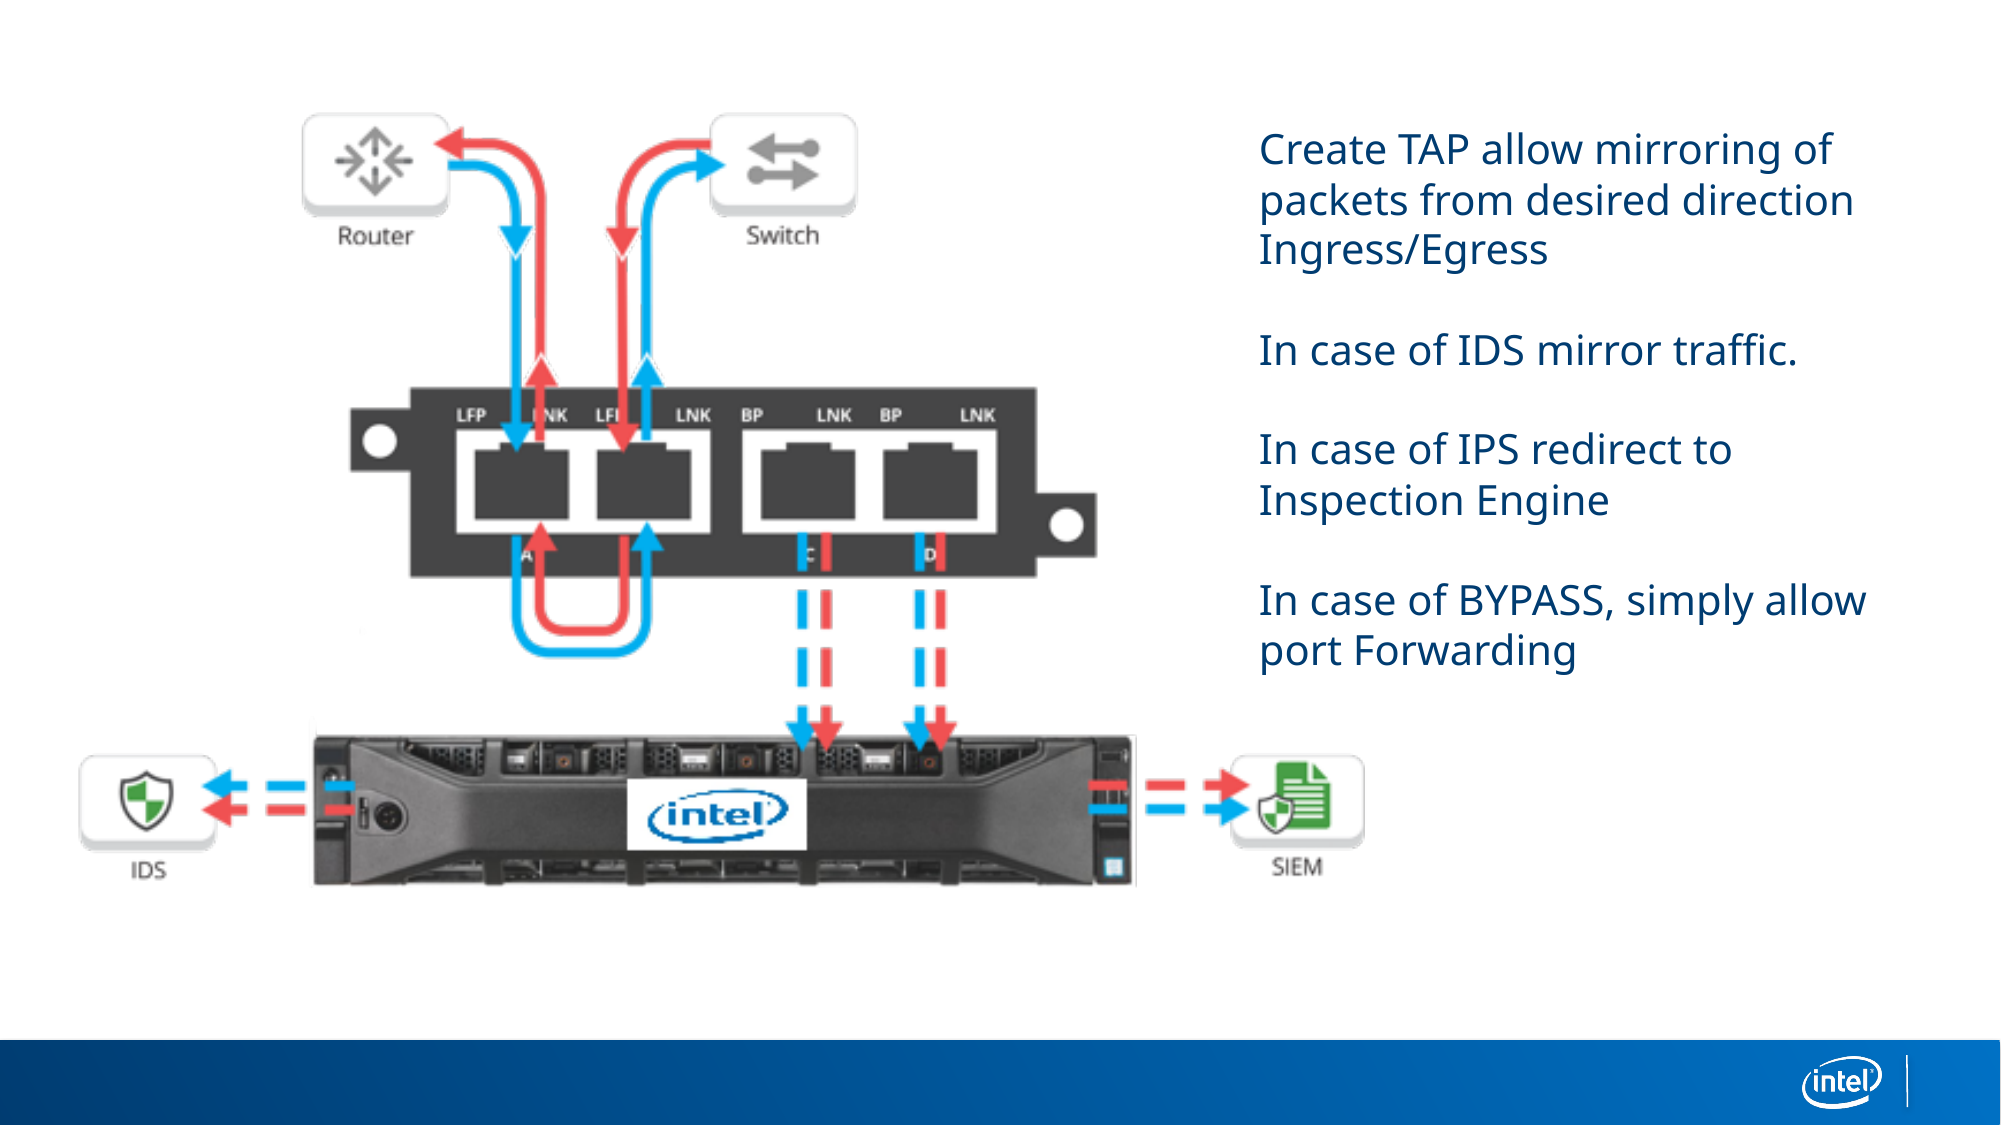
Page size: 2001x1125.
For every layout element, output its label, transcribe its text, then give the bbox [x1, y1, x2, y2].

text_box Create TAP allow mirroring of packets from desired direction Ingress/Egress In case of IDS mirror traffic. In case of IPS redirect to Inspection Engine In case of BYPASS, simply allow port Forwarding [1393, 123, 1931, 674]
picture [51, 86, 1389, 951]
picture [1802, 1056, 1882, 1109]
